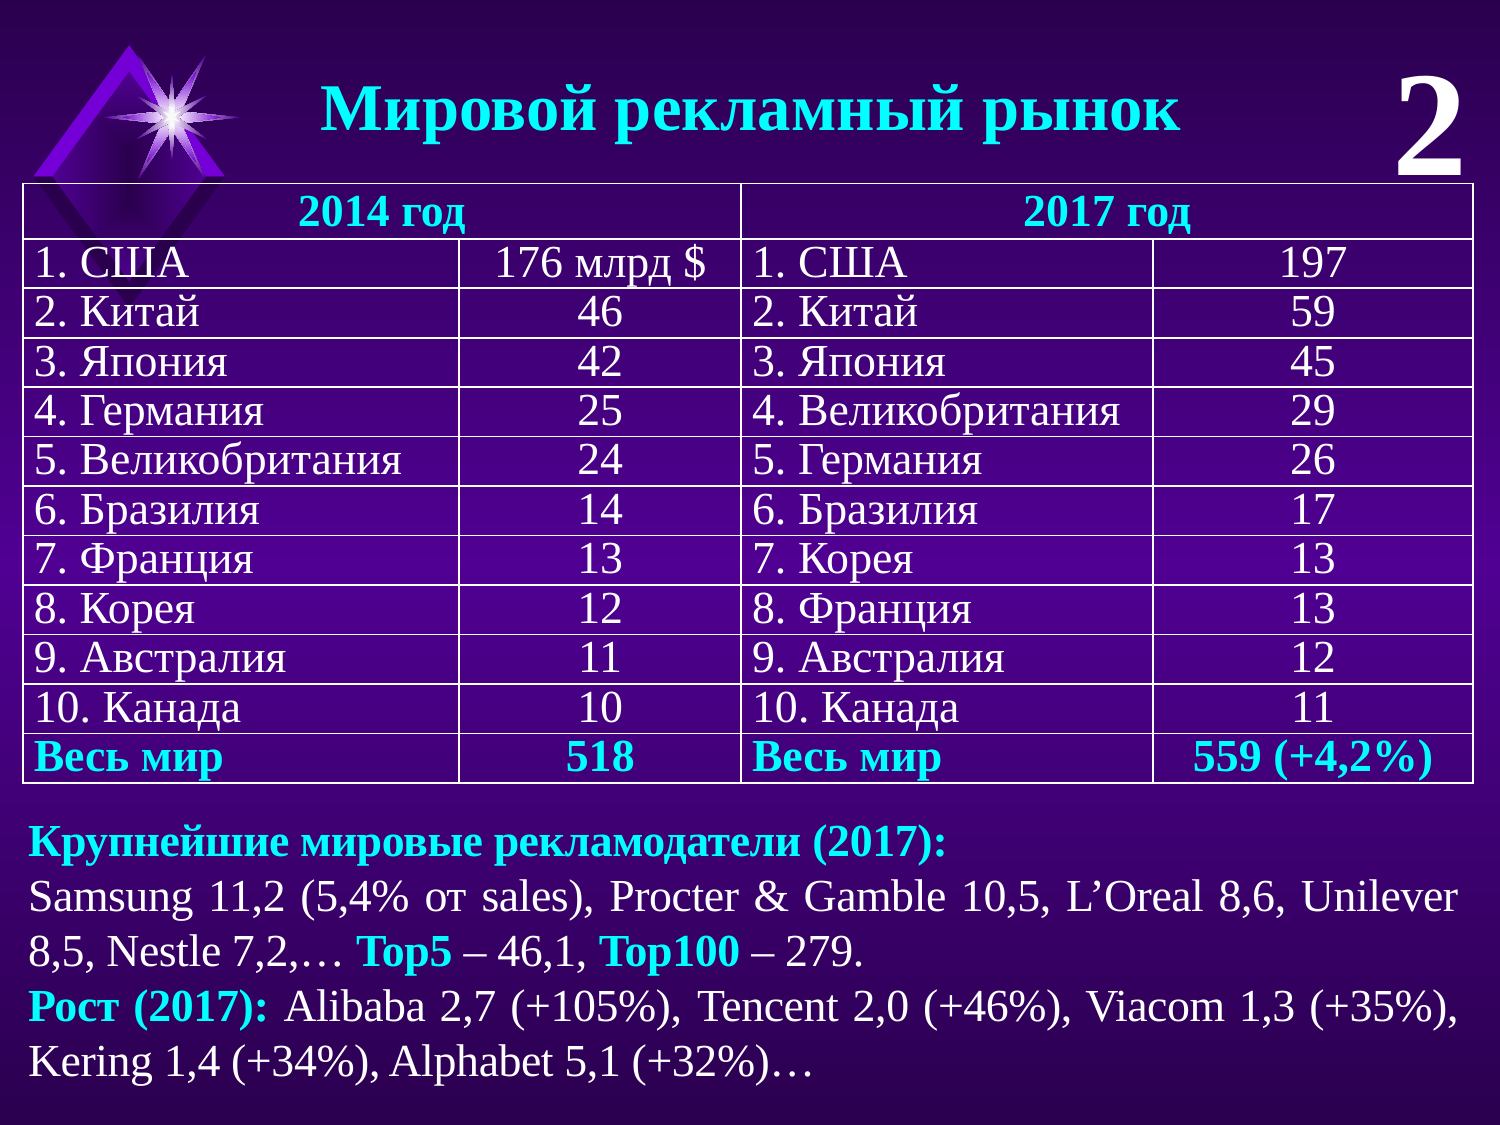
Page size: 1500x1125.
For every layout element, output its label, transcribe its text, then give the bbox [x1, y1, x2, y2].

table_cell 4. Германия [24, 388, 458, 436]
table_cell США [24, 240, 458, 287]
table_cell 6. Бразилия [742, 487, 1152, 535]
text_box 2 [1293, 17, 1482, 213]
table_cell 3. Япония [24, 339, 458, 386]
text_box Мировой рекламный рынок [29, 56, 1293, 152]
table_cell 59 [1154, 289, 1472, 337]
text_box Крупнейшие мировые рекламодатели (2017): Samsung 11,2 (5,4% от sales), Procter & Gamble 10,5, L’Oreal 8,6, Unilever 8,5, Nestle 7,2,… Top5 – 46,1, Top100 – 279. Рост (2017): Alibaba 2,7 (+105%), Tencent 2,0 (+46%), Viacom 1,3 (+35%), Kering 1,4 (+34%), Alphabet 5,1 (+32%)… [13, 803, 1474, 1093]
table_cell 10 [460, 685, 740, 733]
table_cell 7. Франция [24, 536, 458, 584]
table_cell Весь мир [24, 734, 458, 782]
table_cell 1. США [742, 240, 1152, 287]
table_cell 8. Франция [742, 586, 1152, 634]
table_cell 8. Корея [24, 586, 458, 634]
table_cell 559 (+4,2%) [1154, 734, 1472, 782]
table_cell 29 [1154, 388, 1472, 436]
table_cell 7. Корея [742, 536, 1152, 584]
table_cell 197 [1154, 240, 1472, 287]
table_cell 9. Австралия [24, 635, 458, 683]
table_cell 46 [460, 289, 740, 337]
table_cell 13 [1154, 586, 1472, 634]
table_cell 2. Китай [742, 289, 1152, 337]
table_cell 13 [1154, 536, 1472, 584]
table_cell 13 [460, 536, 740, 584]
table_cell 25 [460, 388, 740, 436]
table_cell 10. Канада [24, 685, 458, 733]
table_cell 2. Китай [24, 289, 458, 337]
table_cell 176 млрд $ [460, 240, 740, 287]
table_cell 3. Япония [742, 339, 1152, 386]
table_cell 11 [460, 635, 740, 683]
table_cell 5. Великобритания [24, 437, 458, 485]
table_header 2017 год [742, 184, 1472, 238]
table_cell 45 [1154, 339, 1472, 386]
table_cell 12 [1154, 635, 1472, 683]
table_cell 6. Бразилия [24, 487, 458, 535]
table_cell 24 [460, 437, 740, 485]
table_header 2014 год [24, 184, 740, 238]
table_cell 10. Канада [742, 685, 1152, 733]
table_cell 42 [460, 339, 740, 386]
table_cell 518 [460, 734, 740, 782]
table_cell 4. Великобритания [742, 388, 1152, 436]
table_cell 17 [1154, 487, 1472, 535]
table_cell 5. Германия [742, 437, 1152, 485]
table_cell 11 [1154, 685, 1472, 733]
table_cell 9. Австралия [742, 635, 1152, 683]
table_cell Весь мир [742, 734, 1152, 782]
table_cell 12 [460, 586, 740, 634]
table_cell 26 [1154, 437, 1472, 485]
table_cell 14 [460, 487, 740, 535]
